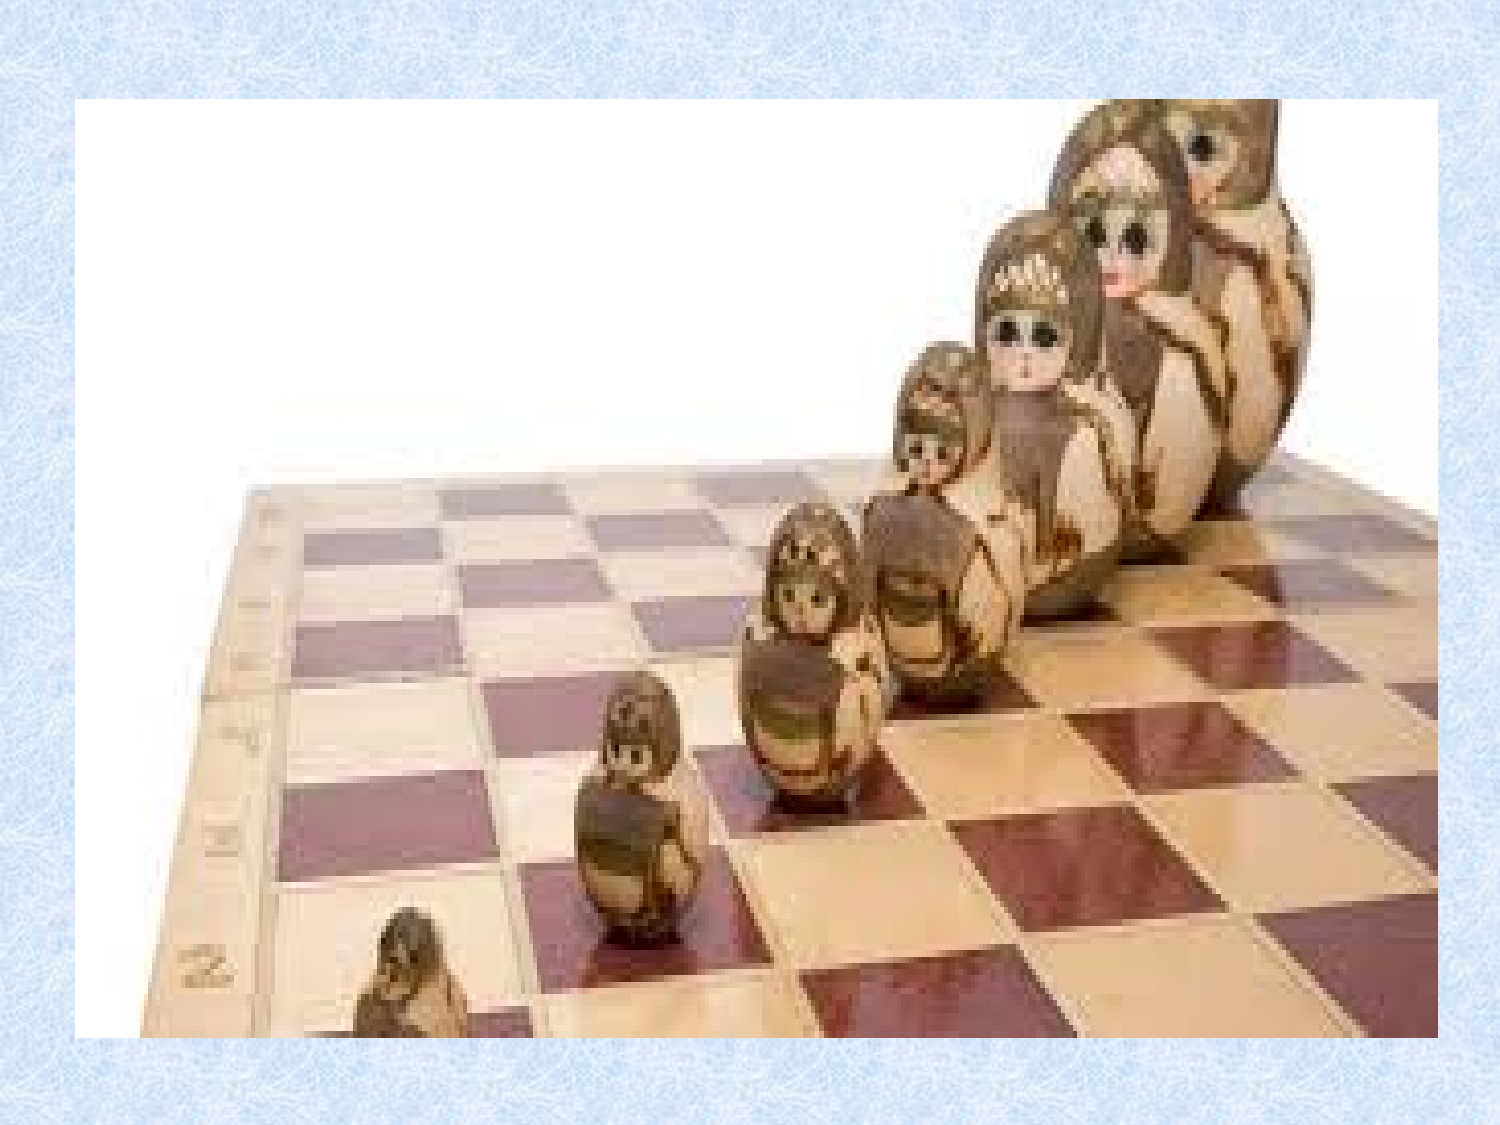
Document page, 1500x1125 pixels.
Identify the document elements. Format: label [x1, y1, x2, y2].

list [74, 99, 1438, 1038]
picture [0, 0, 1500, 1125]
